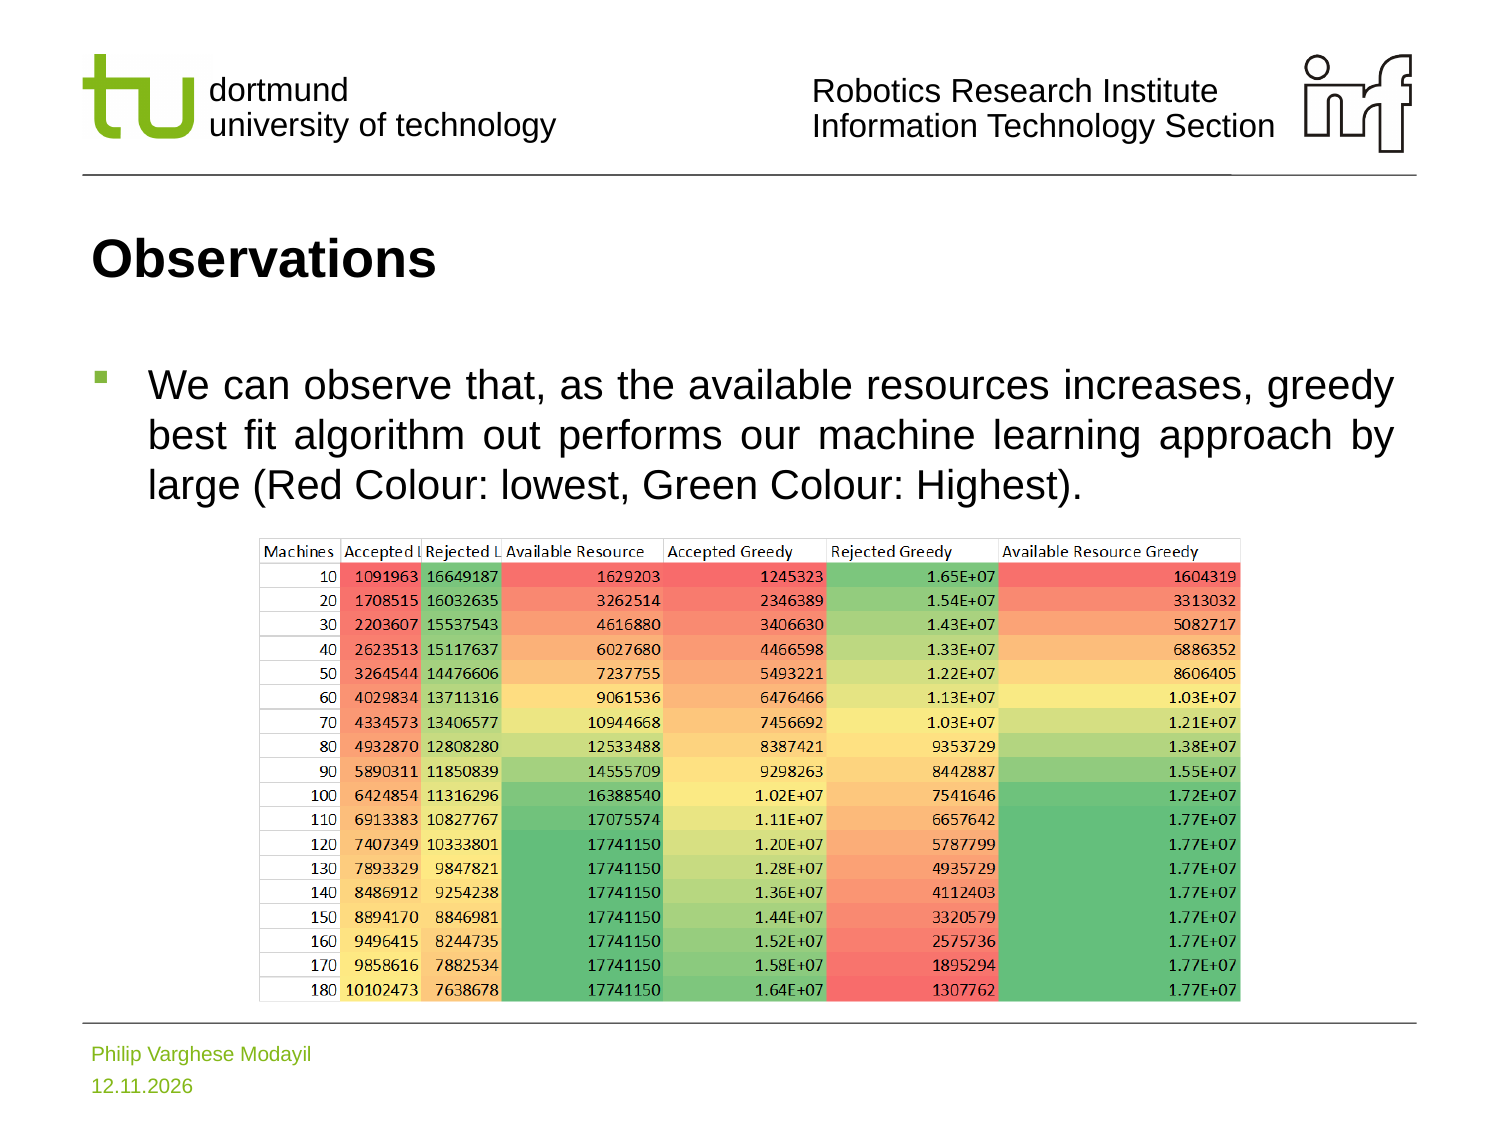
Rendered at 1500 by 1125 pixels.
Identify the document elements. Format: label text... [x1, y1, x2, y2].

list We can observe that, as the available resources increases, greedy best fit algorithm out performs our machine learning approach by large (Red Colour: lowest, Green Colour: Highest). [76, 350, 1411, 513]
title Observations [76, 174, 1411, 338]
picture [82, 54, 213, 139]
picture [258, 538, 1241, 1002]
picture [1304, 54, 1412, 153]
